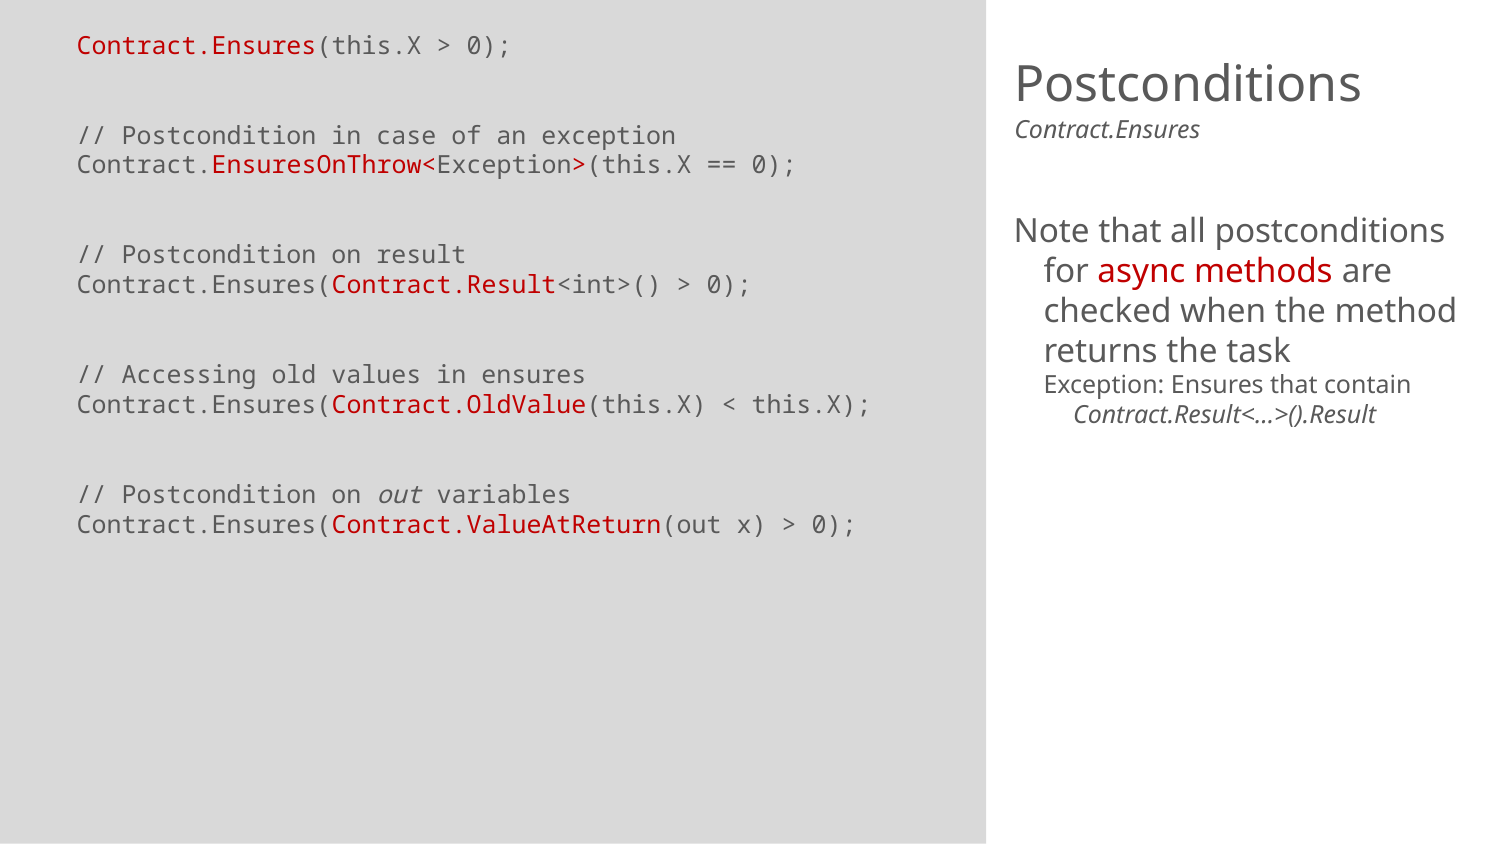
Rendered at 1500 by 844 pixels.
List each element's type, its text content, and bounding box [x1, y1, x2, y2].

list Note that all postconditions for async methods are checked when the method returns the task Exception: Ensures that contain Contract.Result<…>().Result [1013, 209, 1459, 804]
list Contract.Ensures [1014, 113, 1459, 176]
title Postconditions [1014, 29, 1459, 112]
list Contract.Ensures(this.X > 0); // Postcondition in case of an exception Contract.EnsuresOnThrow<Exception>(this.X == 0); // Postcondition on result Contract.Ensures(Contract.Result<int>() > 0); // Accessing old values in ensures Contract.Ensures(Contract.OldValue(this.X) < this.X); // Postcondition on out variables Contract.Ensures(Contract.ValueAtReturn(out x) > 0); [76, 29, 951, 804]
